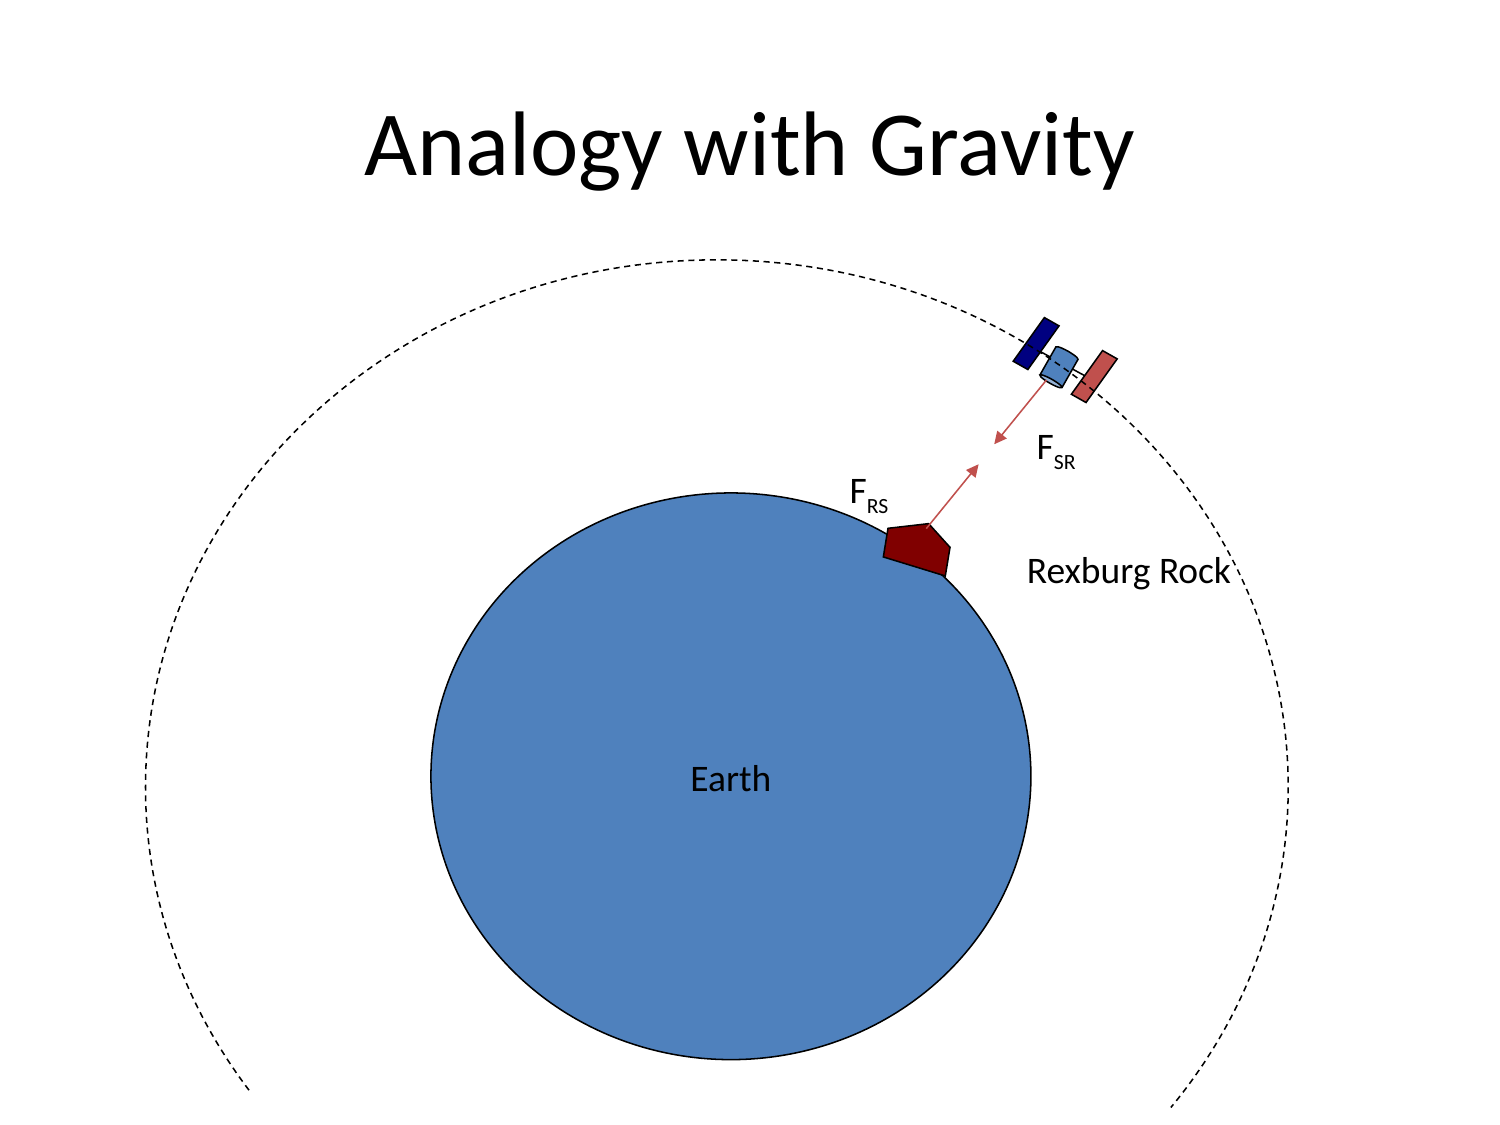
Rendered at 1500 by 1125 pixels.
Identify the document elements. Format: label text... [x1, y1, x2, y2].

text_box [883, 523, 951, 576]
text_box [145, 259, 1289, 1108]
text_box [994, 396, 1034, 445]
text_box Earth [485, 788, 960, 1060]
title Analogy with Gravity [75, 45, 1425, 233]
text_box Rexburg Rock [1012, 538, 1247, 599]
text_box FRS [834, 458, 918, 525]
text_box [926, 464, 979, 529]
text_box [1020, 332, 1110, 388]
text_box FSR [1021, 414, 1105, 481]
